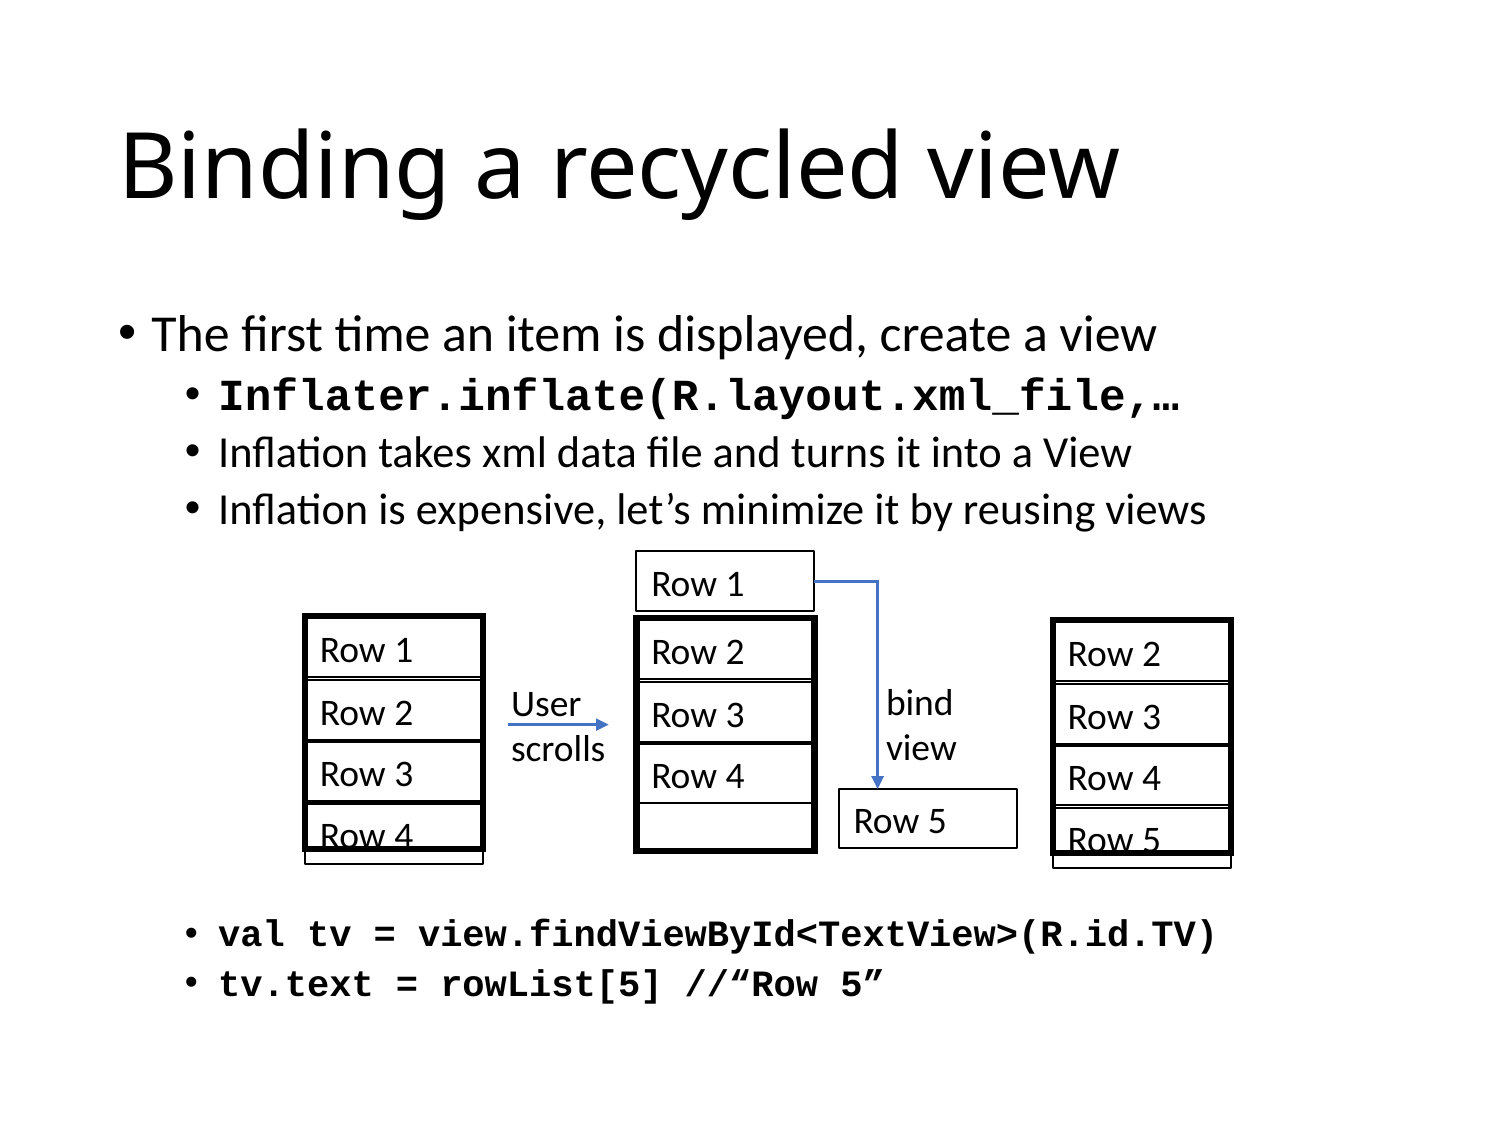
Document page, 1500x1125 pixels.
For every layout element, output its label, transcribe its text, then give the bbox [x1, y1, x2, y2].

text_box Row 3 [1052, 684, 1231, 744]
text_box bind view [879, 670, 972, 776]
text_box Row 4 [636, 743, 815, 804]
text_box Row 4 [305, 804, 484, 864]
text_box Row 4 [1052, 745, 1231, 806]
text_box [814, 581, 878, 789]
text_box Row 5 [838, 788, 1017, 849]
text_box Row 3 [305, 741, 484, 802]
text_box Row 1 [636, 551, 815, 611]
list The first time an item is displayed, create a view Inflater.inflate(R.layout.xml_file,… Inflation takes xml data file and turns it into a View Inflation is expensive, let’s minimize it by reusing views val tv = view.findViewById<TextView>(R.id.TV) tv.text = rowList[5] //“Row 5” [103, 299, 1397, 1014]
text_box Row 2 [1052, 621, 1231, 682]
text_box User scrolls [496, 671, 621, 777]
text_box Row 2 [305, 680, 484, 740]
text_box Row 5 [1052, 807, 1231, 868]
text_box Row 1 [305, 617, 484, 678]
text_box Row 3 [636, 682, 814, 742]
text_box Row 2 [636, 619, 814, 680]
title Binding a recycled view [103, 59, 1397, 278]
text_box [635, 617, 815, 852]
